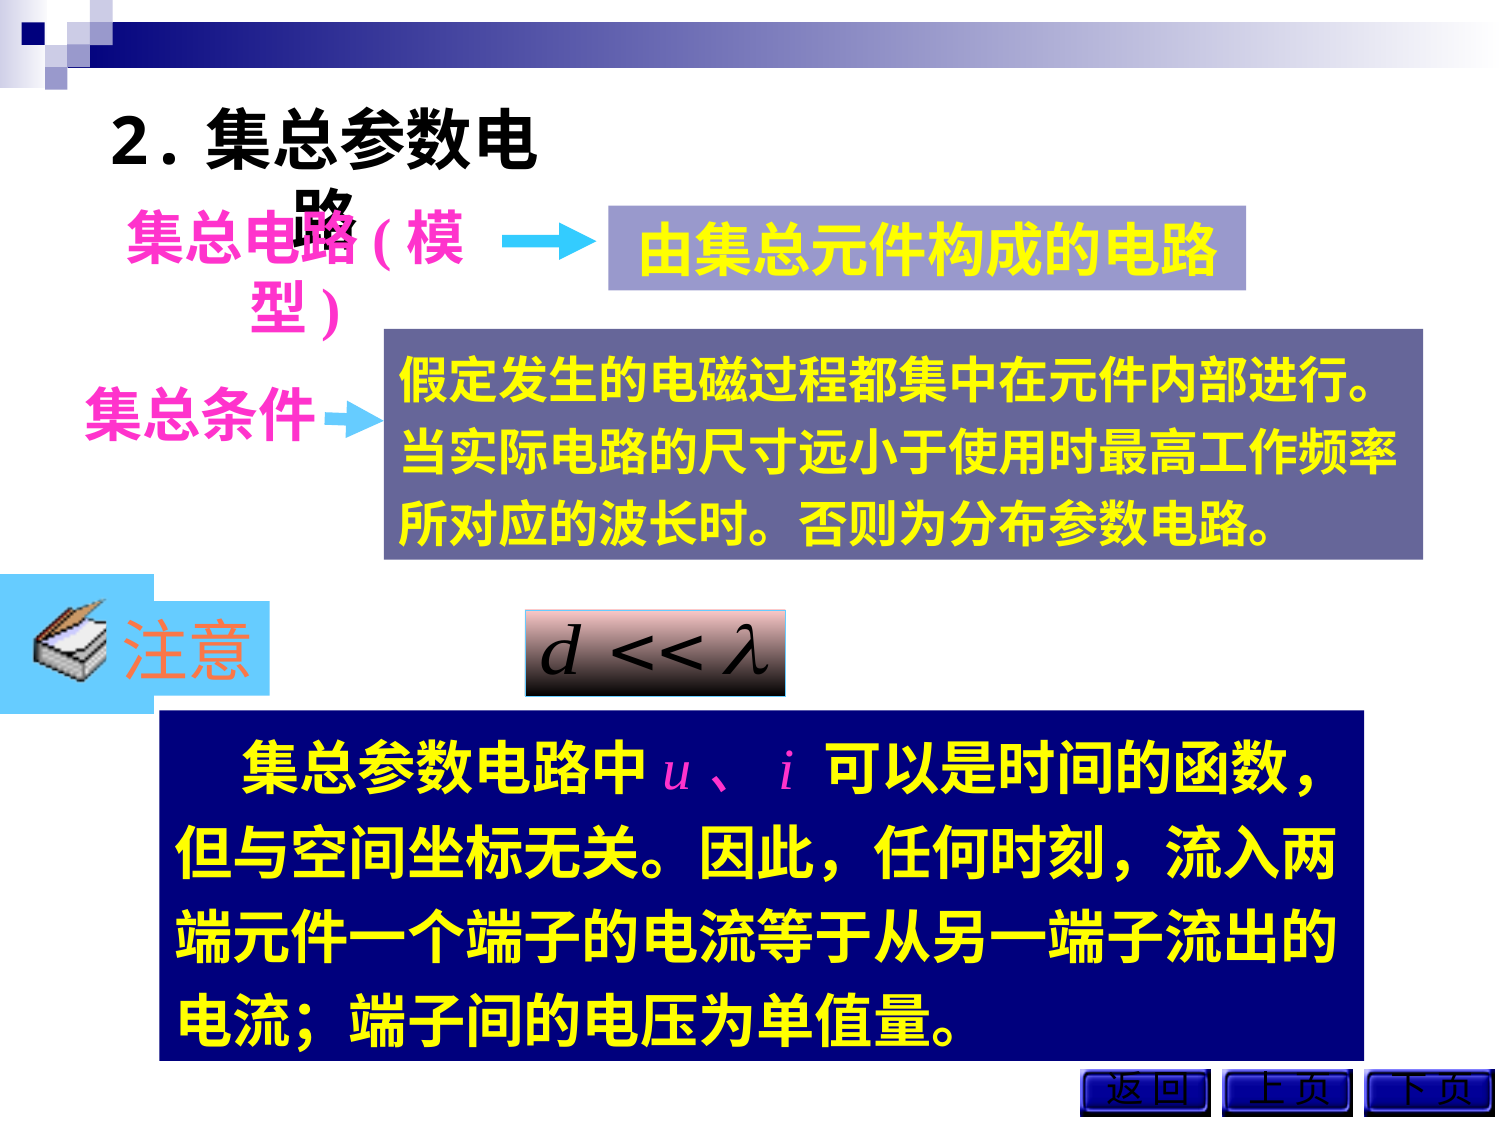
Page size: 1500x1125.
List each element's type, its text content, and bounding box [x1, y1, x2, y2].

text_box 集总条件 [64, 371, 337, 456]
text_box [1222, 1057, 1353, 1118]
text_box [514, 234, 597, 248]
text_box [0, 573, 270, 714]
text_box 假定发生的电磁过程都集中在元件内部进行。当实际电路的尺寸远小于使用时最高工作频率所对应的波长时。否则为分布参数电路。 [383, 328, 1424, 560]
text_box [1364, 1057, 1495, 1118]
text_box 集总参数电路中u、i 可以是时间的函数，但与空间坐标无关。因此，任何时刻，流入两端元件一个端子的电流等于从另一端子流出的电流；端子间的电压为单值量。 [159, 710, 1365, 1061]
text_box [1080, 1056, 1211, 1118]
text_box 2.集总参数电路 [64, 90, 585, 265]
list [524, 609, 786, 696]
text_box 由集总元件构成的电路 [608, 205, 1247, 291]
text_box [324, 414, 384, 427]
text_box 集总电路(模型) [76, 193, 514, 349]
